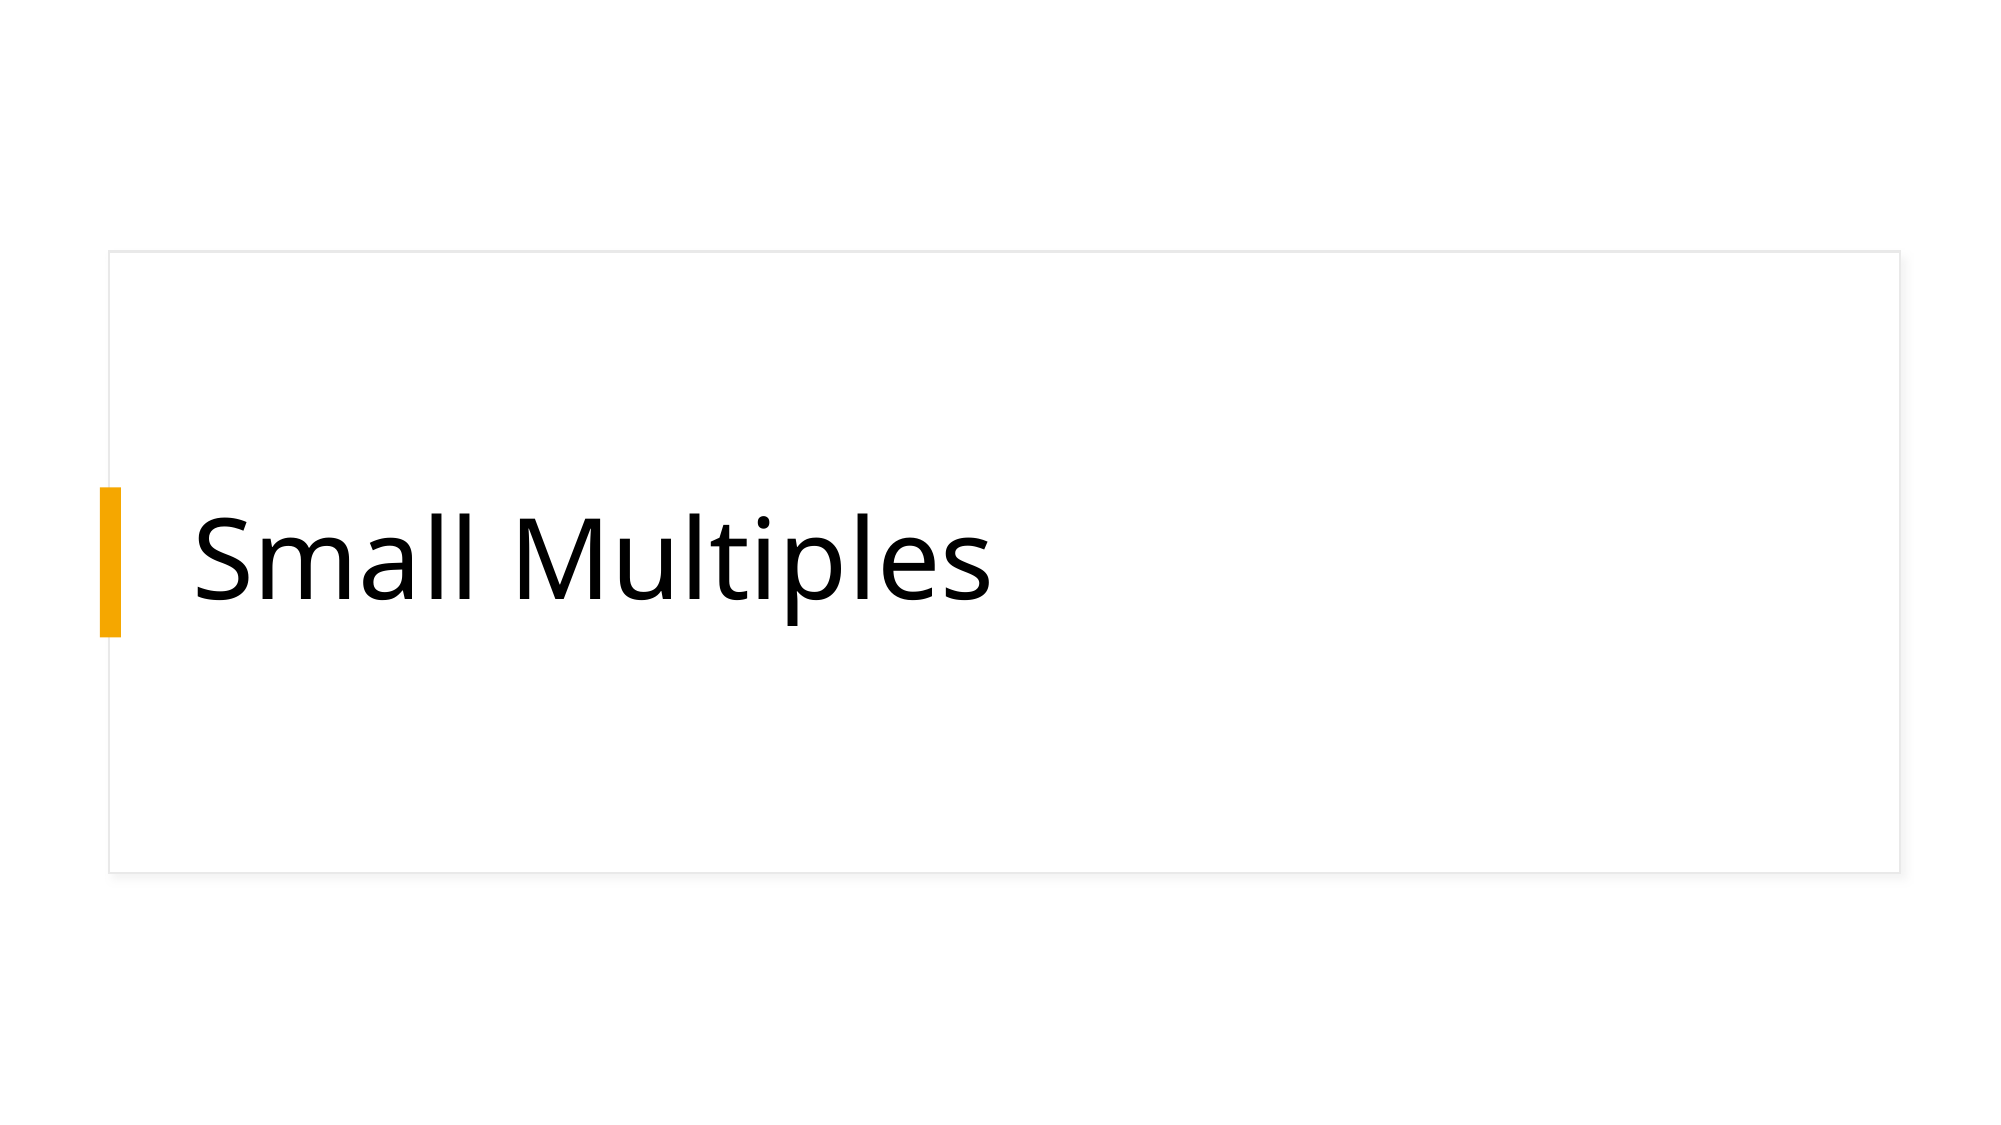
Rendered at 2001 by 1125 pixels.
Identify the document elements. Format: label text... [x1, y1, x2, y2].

title Small Multiples [176, 318, 1847, 809]
